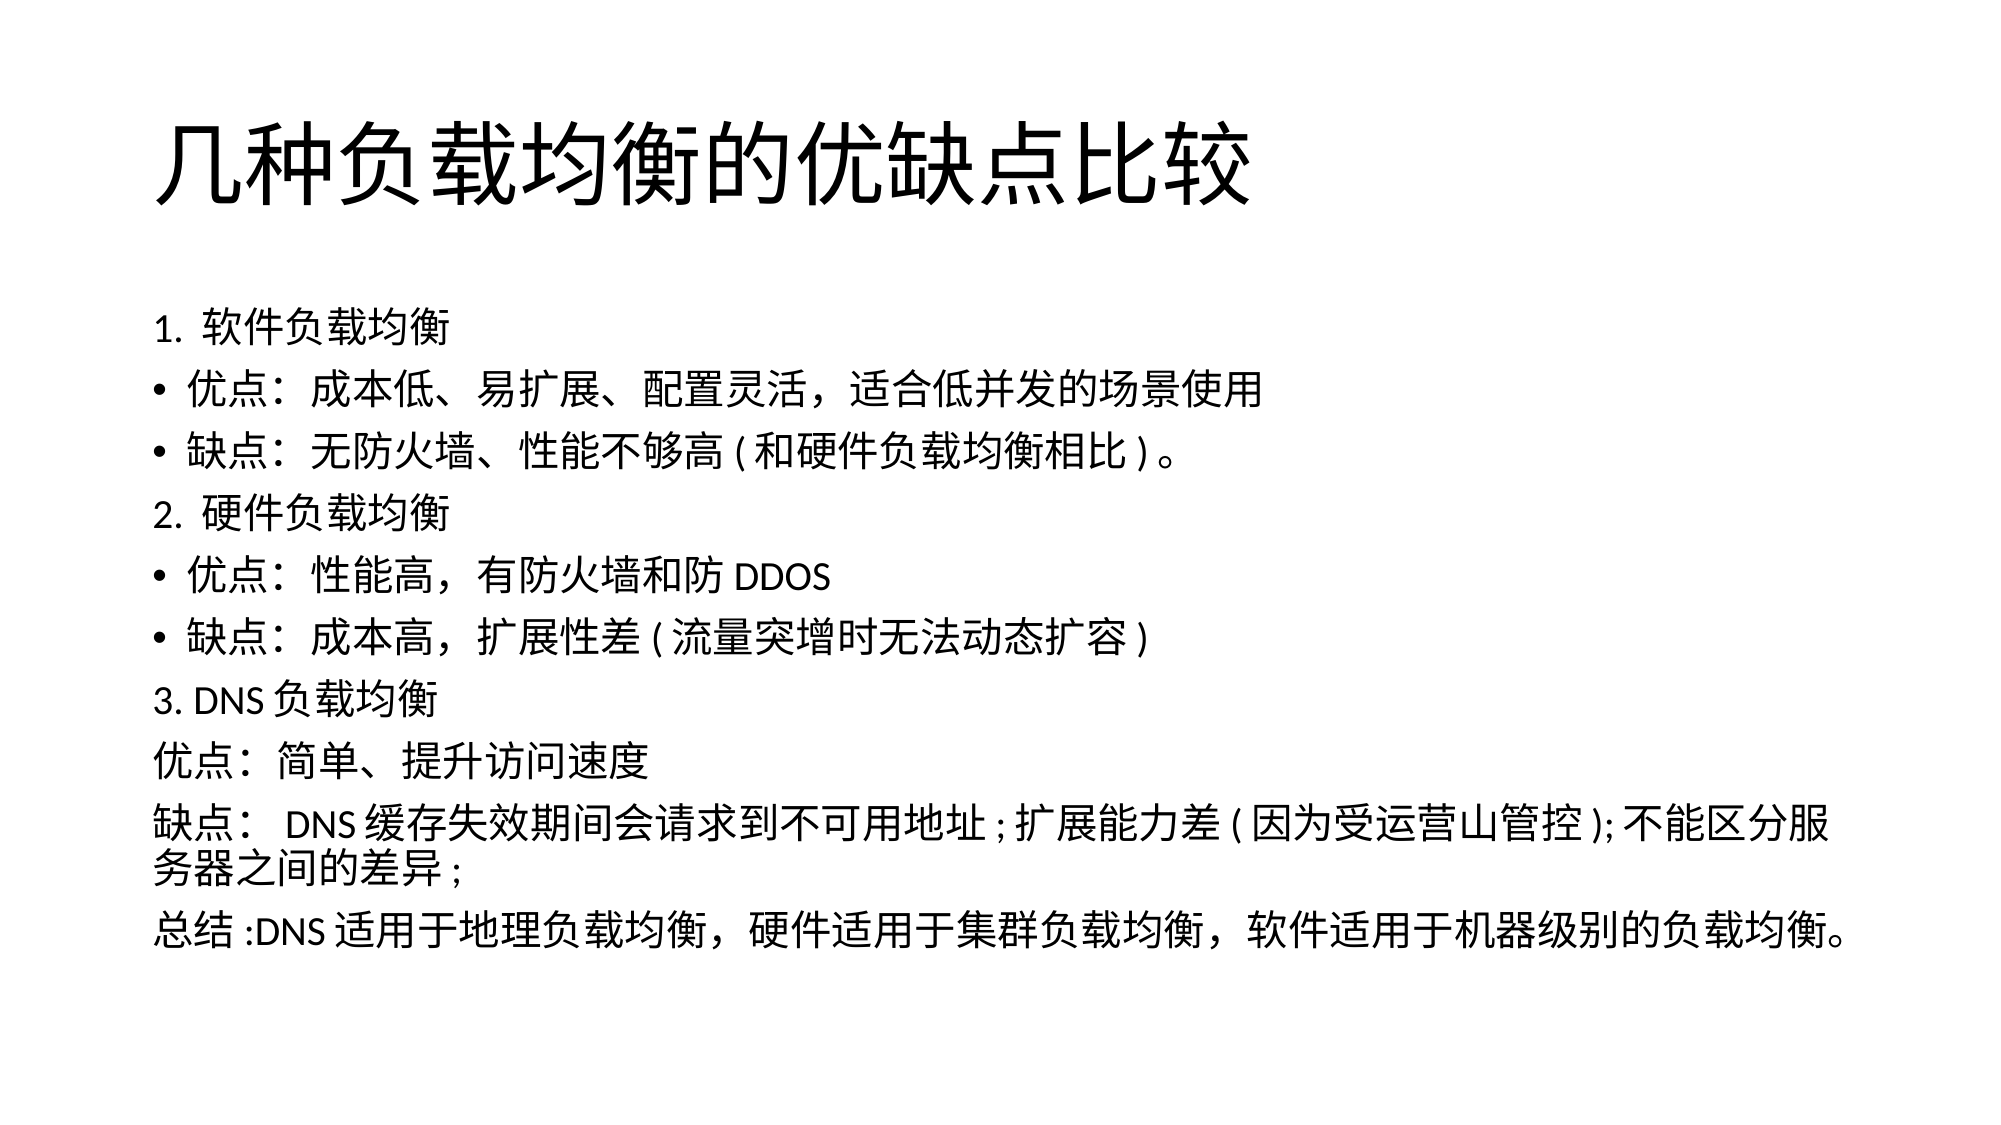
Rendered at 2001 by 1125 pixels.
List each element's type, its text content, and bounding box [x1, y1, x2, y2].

title 几种负载均衡的优缺点比较 [137, 59, 1863, 278]
list 1. 软件负载均衡 优点：成本低、易扩展、配置灵活，适合低并发的场景使用 缺点：无防火墙、性能不够高(和硬件负载均衡相比)。 2. 硬件负载均衡 优点：性能高，有防火墙和防DDOS 缺点：成本高，扩展性差(流量突增时无法动态扩容) 3. DNS负载均衡 优点：简单、提升访问速度 缺点：DNS缓存失效期间会请求到不可用地址;扩展能力差(因为受运营山管控);不能区分服务器之间的差异; 总结:DNS适用于地理负载均衡，硬件适用于集群负载均衡，软件适用于机器级别的负载均衡。 [137, 299, 1863, 1014]
